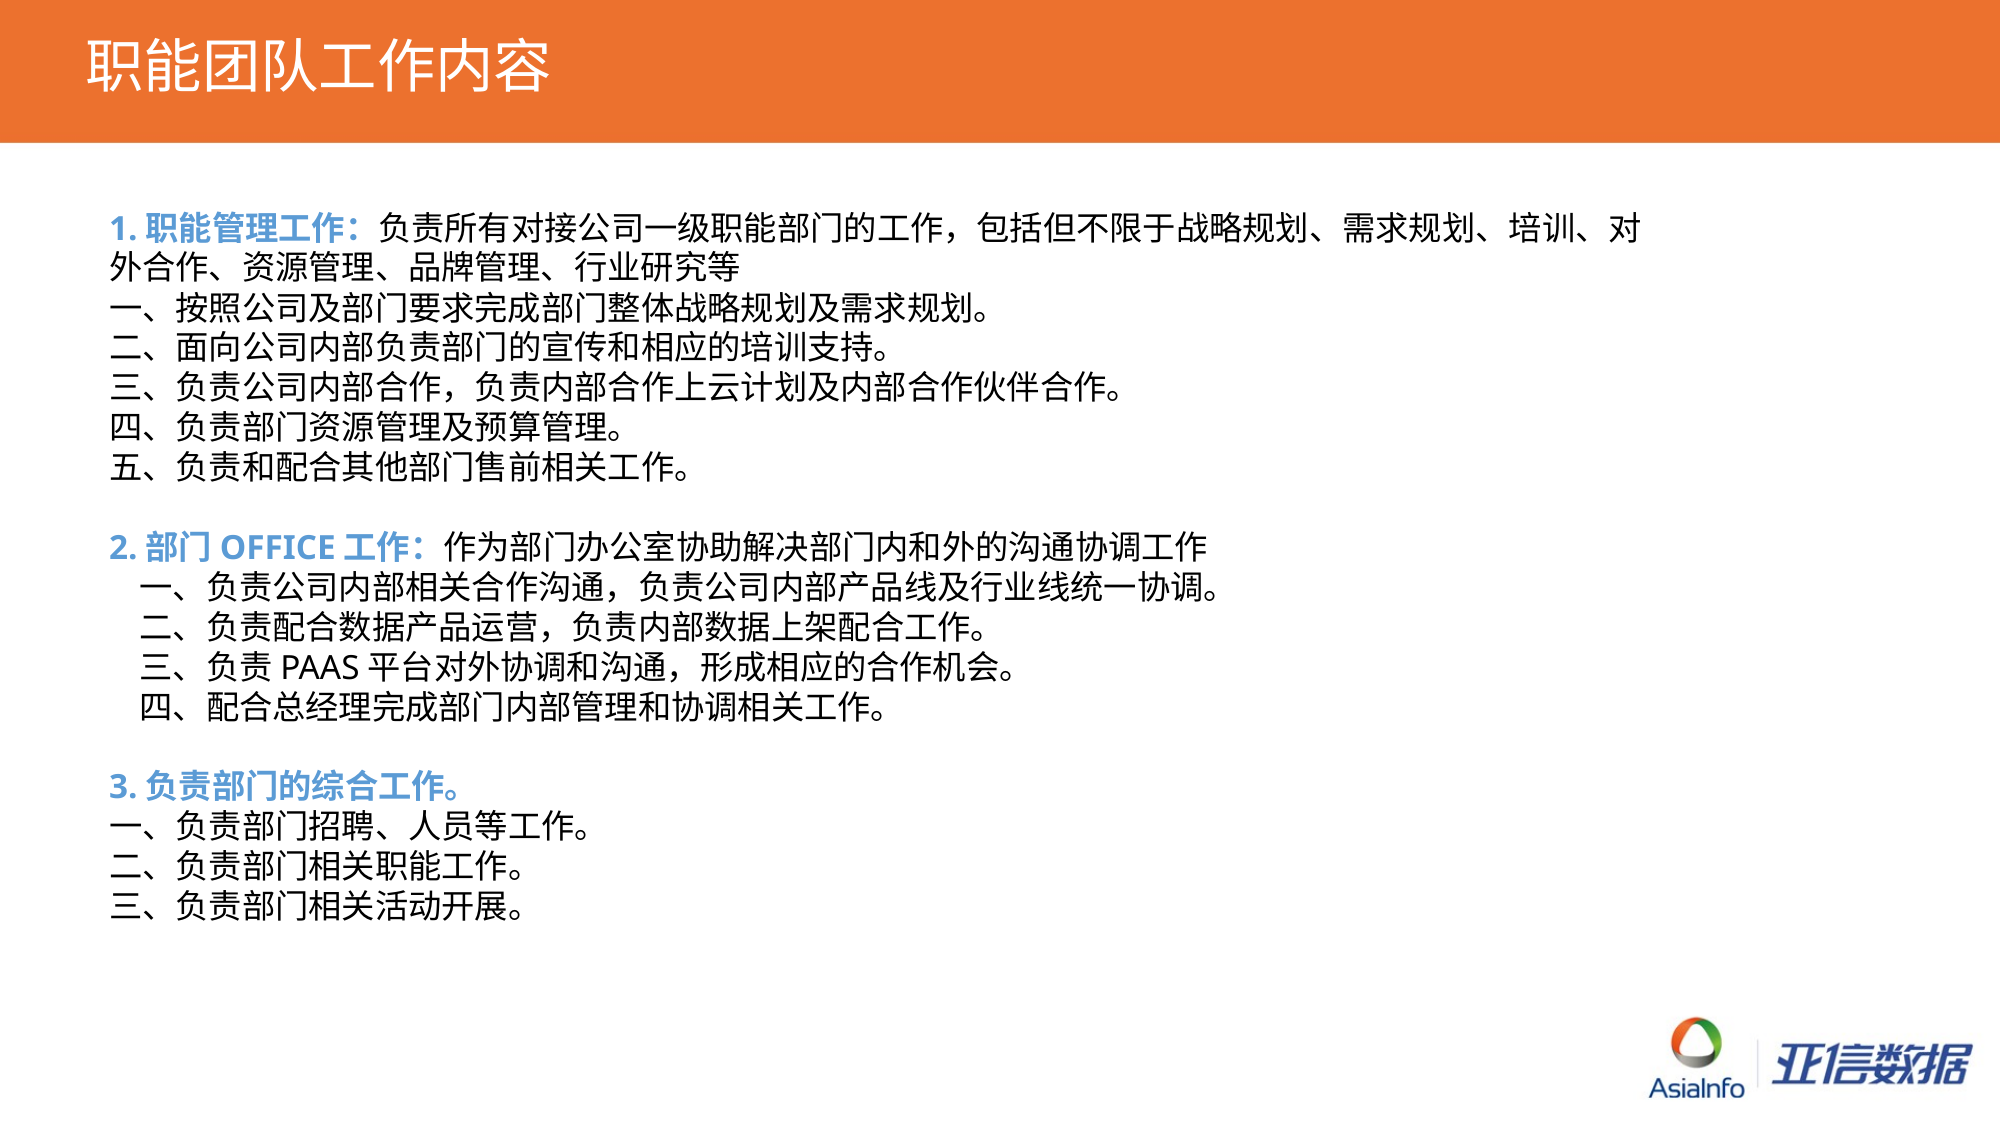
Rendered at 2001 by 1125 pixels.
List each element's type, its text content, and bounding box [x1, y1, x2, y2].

text_box 1.职能管理工作：负责所有对接公司一级职能部门的工作，包括但不限于战略规划、需求规划、培训、对外合作、资源管理、品牌管理、行业研究等 一、按照公司及部门要求完成部门整体战略规划及需求规划。 二、面向公司内部负责部门的宣传和相应的培训支持。 三、负责公司内部合作，负责内部合作上云计划及内部合作伙伴合作。 四、负责部门资源管理及预算管理。 五、负责和配合其他部门售前相关工作。 2.部门OFFICE工作：作为部门办公室协助解决部门内和外的沟通协调工作 一、负责公司内部相关合作沟通，负责公司内部产品线及行业线统一协调。 二、负责配合数据产品运营，负责内部数据上架配合工作。 三、负责PAAS平台对外协调和沟通，形成相应的合作机会。 四、配合总经理完成部门内部管理和协调相关工作。 3.负责部门的综合工作。 一、负责部门招聘、人员等工作。 二、负责部门相关职能工作。 三、负责部门相关活动开展。 [94, 199, 1677, 973]
title 职能团队工作内容 [70, 12, 1980, 126]
picture [0, 0, 2000, 1125]
